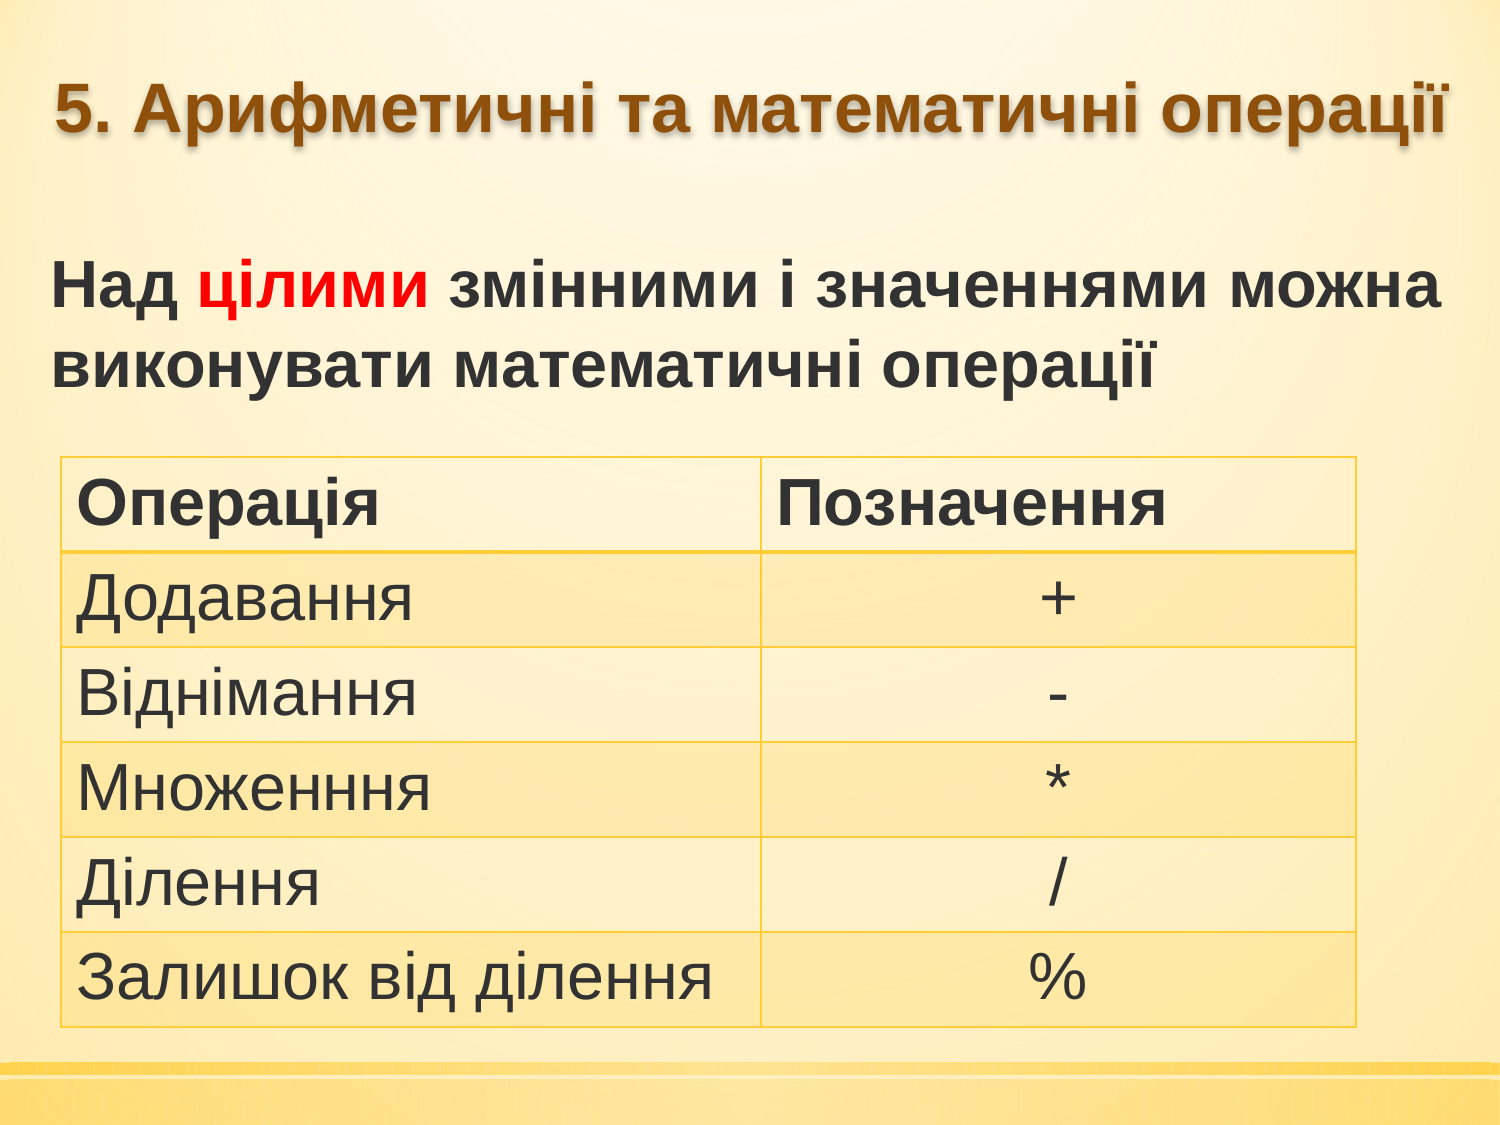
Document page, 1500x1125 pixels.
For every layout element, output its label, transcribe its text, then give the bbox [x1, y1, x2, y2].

table_cell * [762, 743, 1355, 836]
table_cell Ділення [62, 838, 760, 931]
picture [0, 1075, 1500, 1079]
table_cell % [762, 933, 1355, 1026]
table_header Позначення [762, 458, 1355, 550]
table_cell Додавання [62, 554, 760, 646]
table_cell + [762, 554, 1355, 646]
table_cell - [762, 648, 1355, 741]
table_cell / [762, 838, 1355, 931]
table_cell Залишок від ділення [62, 933, 760, 1026]
title 5. Арифметичні та математичні операції [4, 33, 1500, 186]
picture [0, 0, 1500, 1062]
table_header Операція [62, 458, 760, 550]
table_cell Віднімання [62, 648, 760, 741]
text_box Над цілими змінними і значеннями можна виконувати математичні операції [28, 233, 1500, 408]
table_cell Множенння [62, 743, 760, 836]
